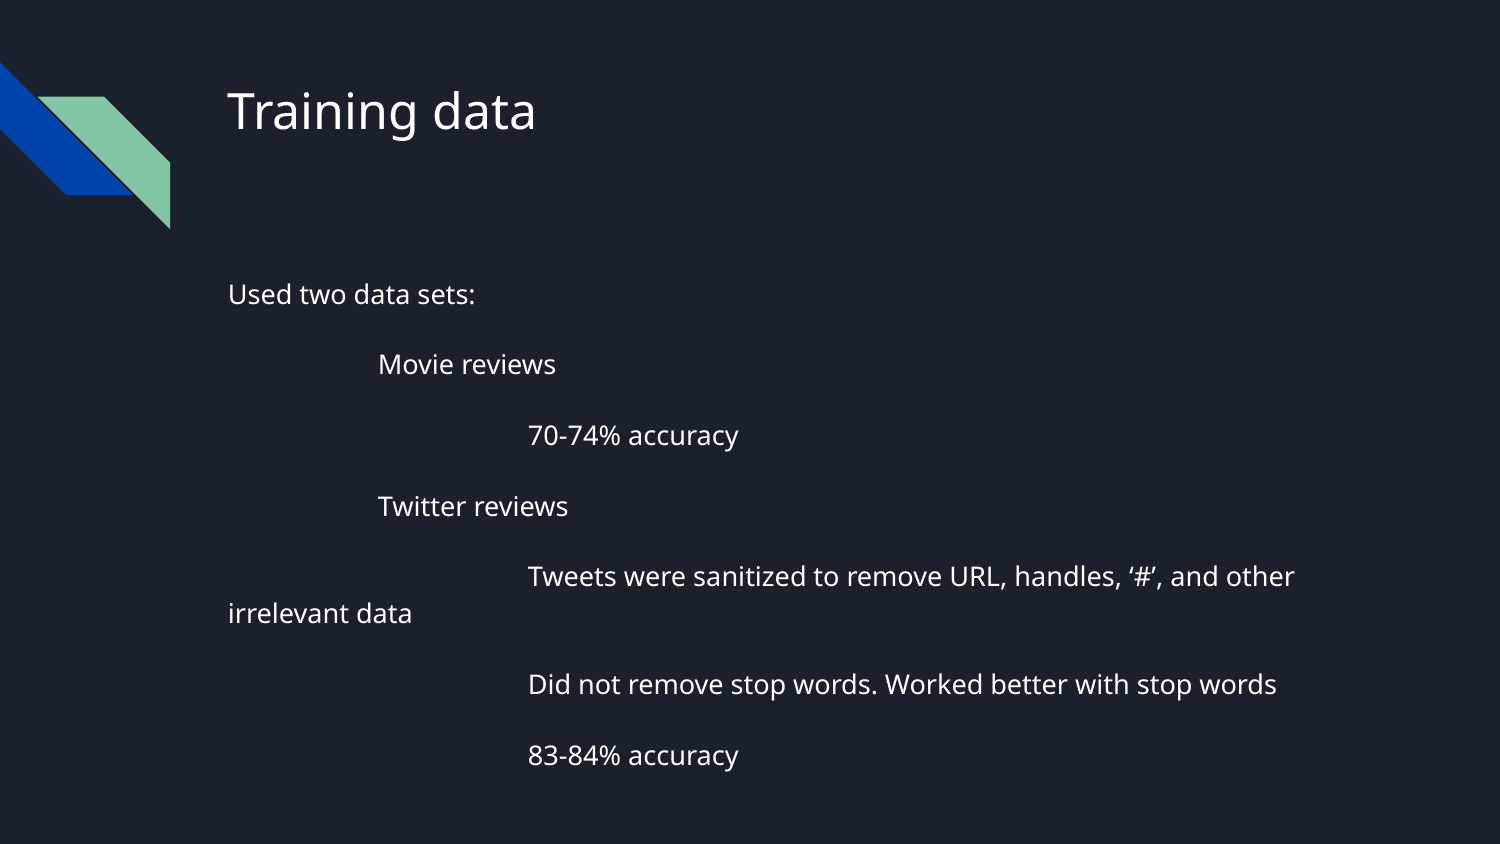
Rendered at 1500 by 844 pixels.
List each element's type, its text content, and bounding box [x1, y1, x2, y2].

list Used two data sets: Movie reviews 70-74% accuracy Twitter reviews Tweets were sanitized to remove URL, handles, ‘#’, and other irrelevant data Did not remove stop words. Worked better with stop words 83-84% accuracy [212, 257, 1368, 735]
title Training data [212, 64, 1368, 215]
